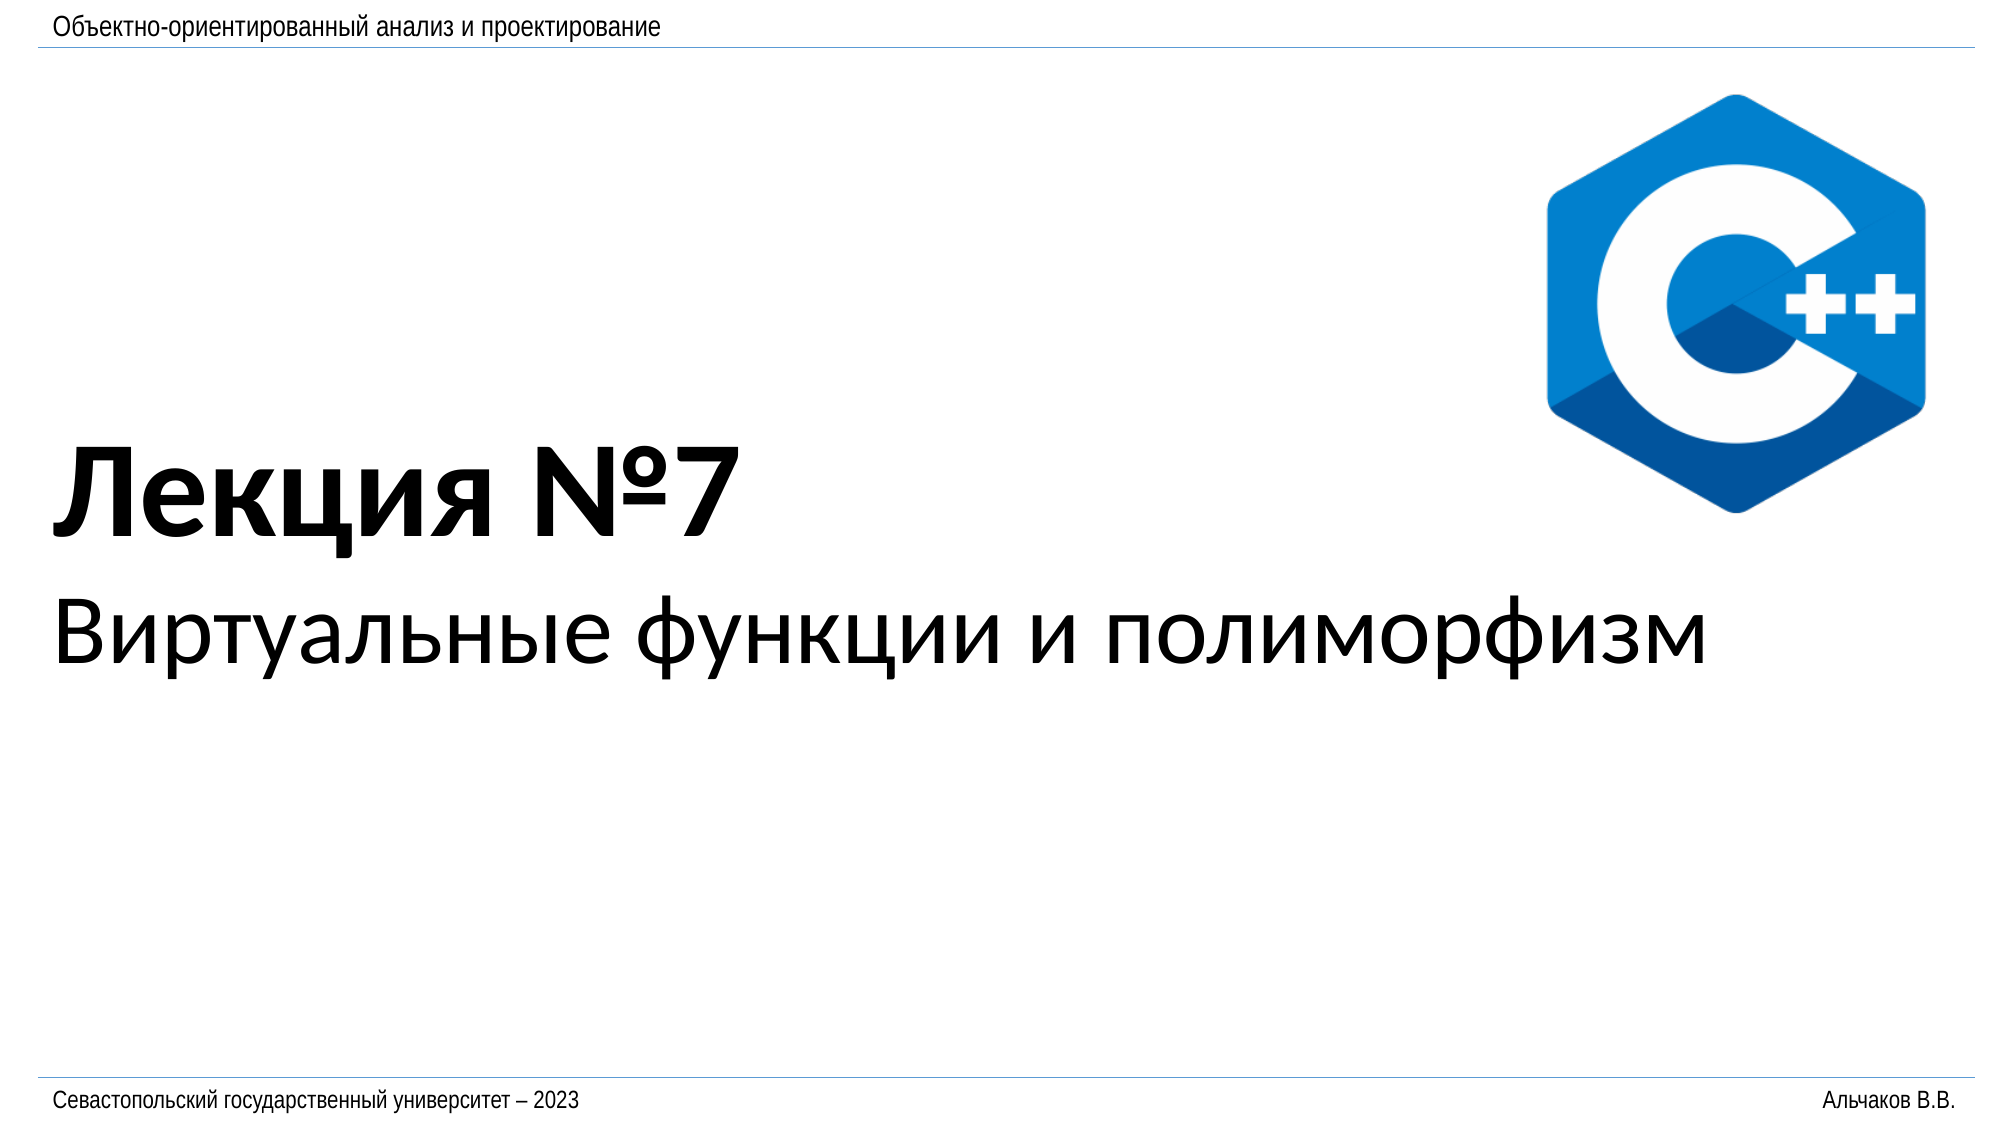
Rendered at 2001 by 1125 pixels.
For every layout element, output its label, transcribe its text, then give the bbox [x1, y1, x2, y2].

text_box Севастопольский государственный университет – 2023 Альчаков В.В. [37, 1078, 1975, 1121]
text_box Объектно-ориентированный анализ и проектирование [37, 0, 1975, 47]
text_box Лекция №7 Виртуальные функции и полиморфизм [37, 391, 1909, 692]
picture [1498, 65, 1975, 543]
